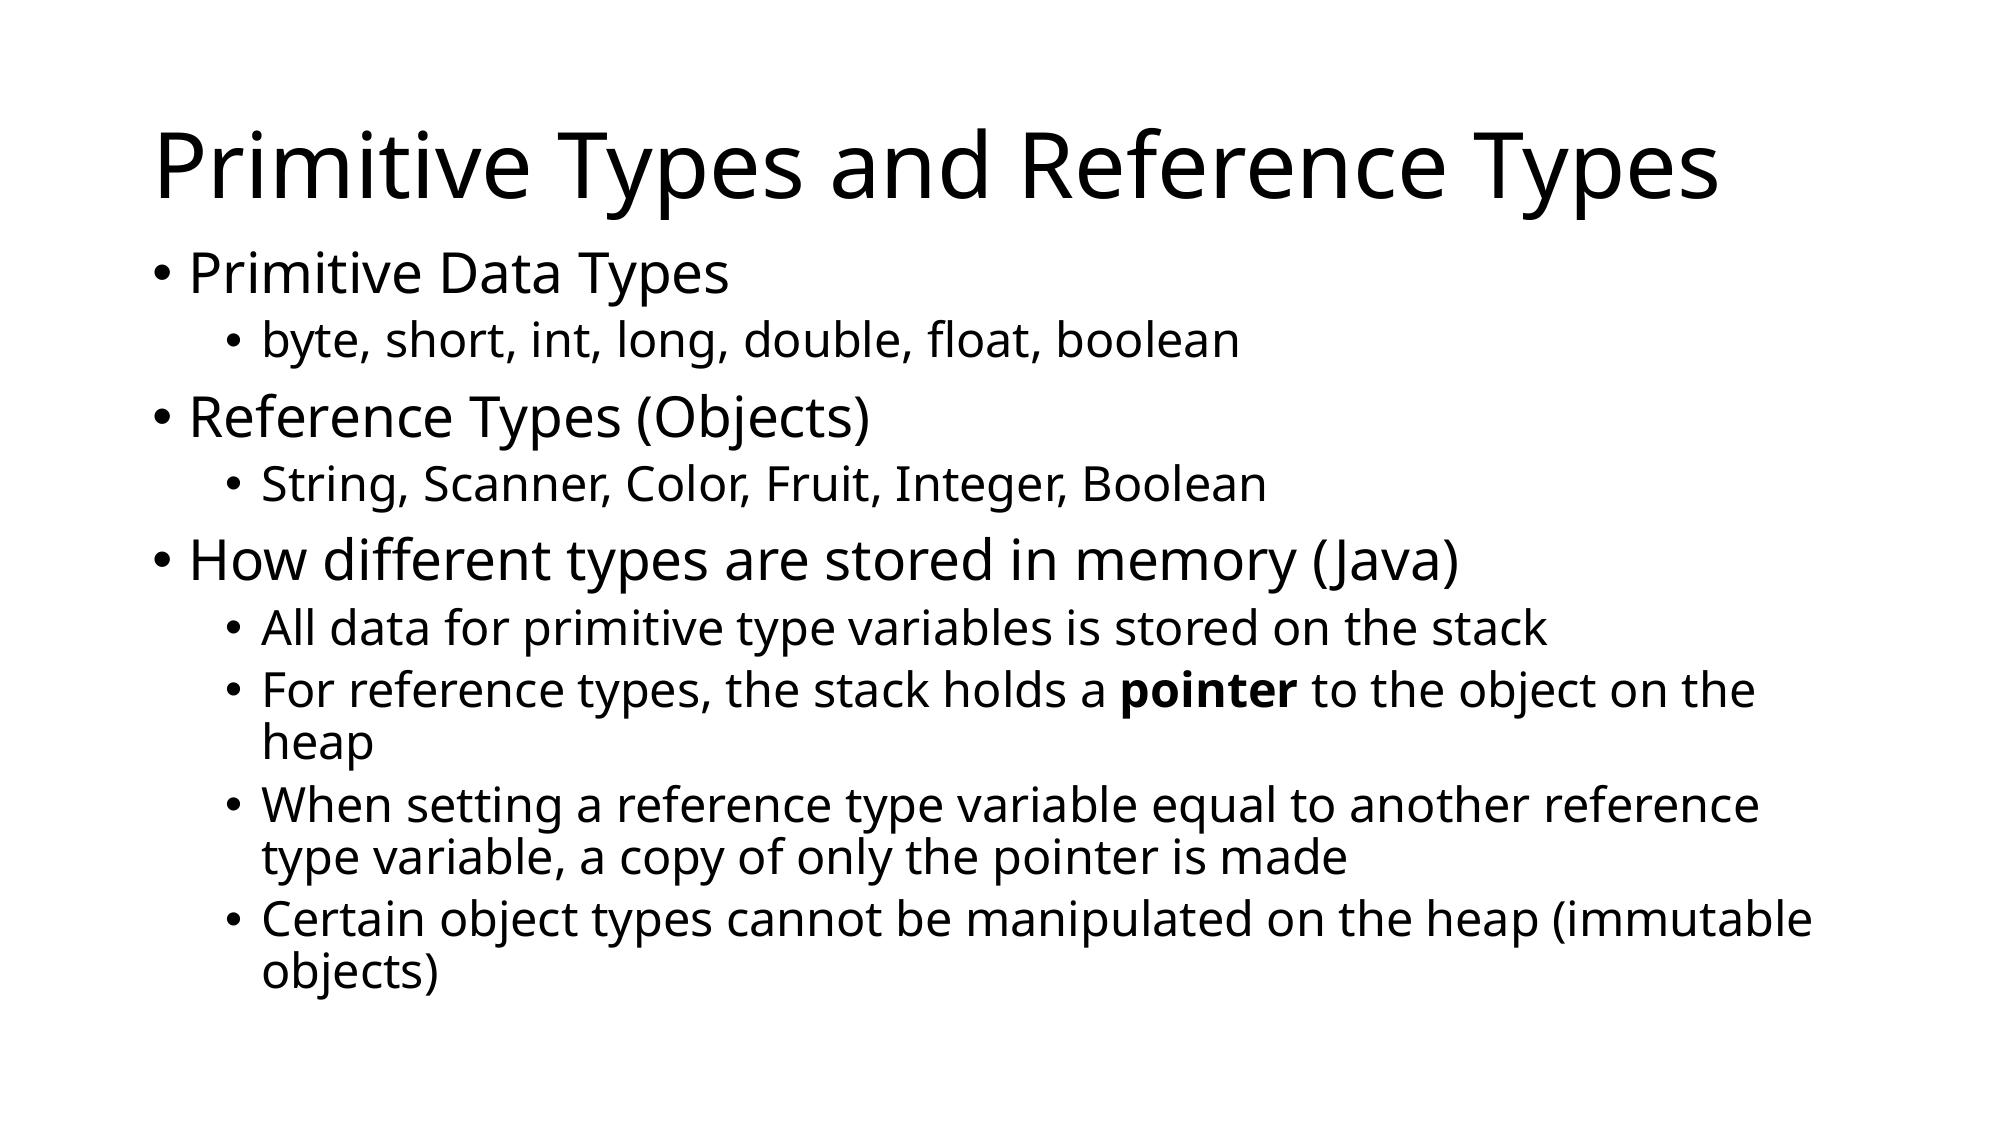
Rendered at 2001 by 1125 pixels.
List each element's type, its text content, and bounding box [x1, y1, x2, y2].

title Primitive Types and Reference Types [137, 59, 1863, 237]
list Primitive Data Types byte, short, int, long, double, float, boolean Reference Types (Objects) String, Scanner, Color, Fruit, Integer, Boolean How different types are stored in memory (Java) All data for primitive type variables is stored on the stack For reference types, the stack holds a pointer to the object on the heap When setting a reference type variable equal to another reference type variable, a copy of only the pointer is made Certain object types cannot be manipulated on the heap (immutable objects) [137, 237, 1863, 1014]
